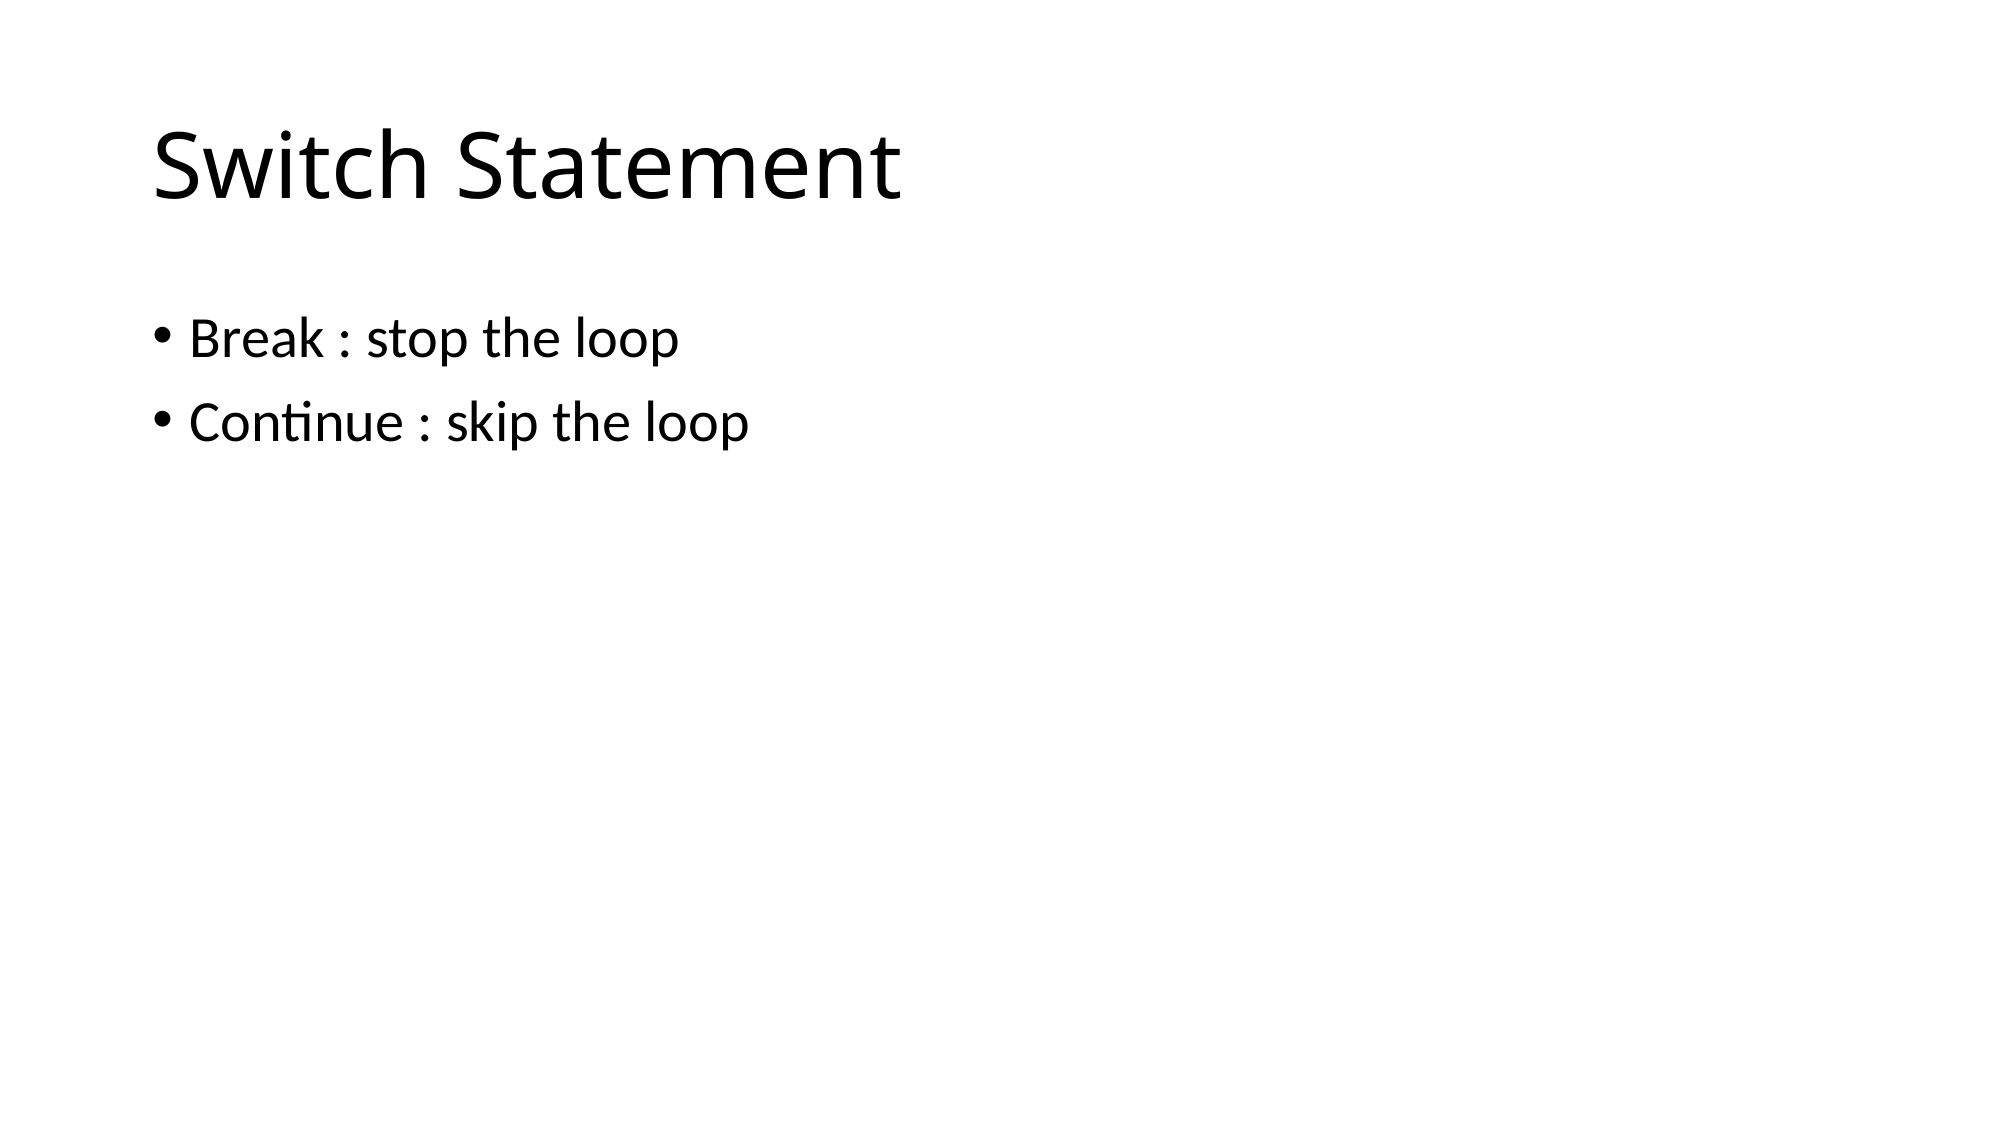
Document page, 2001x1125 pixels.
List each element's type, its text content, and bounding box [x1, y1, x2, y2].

title Switch Statement [137, 59, 1863, 278]
list Break : stop the loop Continue : skip the loop [137, 299, 1863, 1014]
